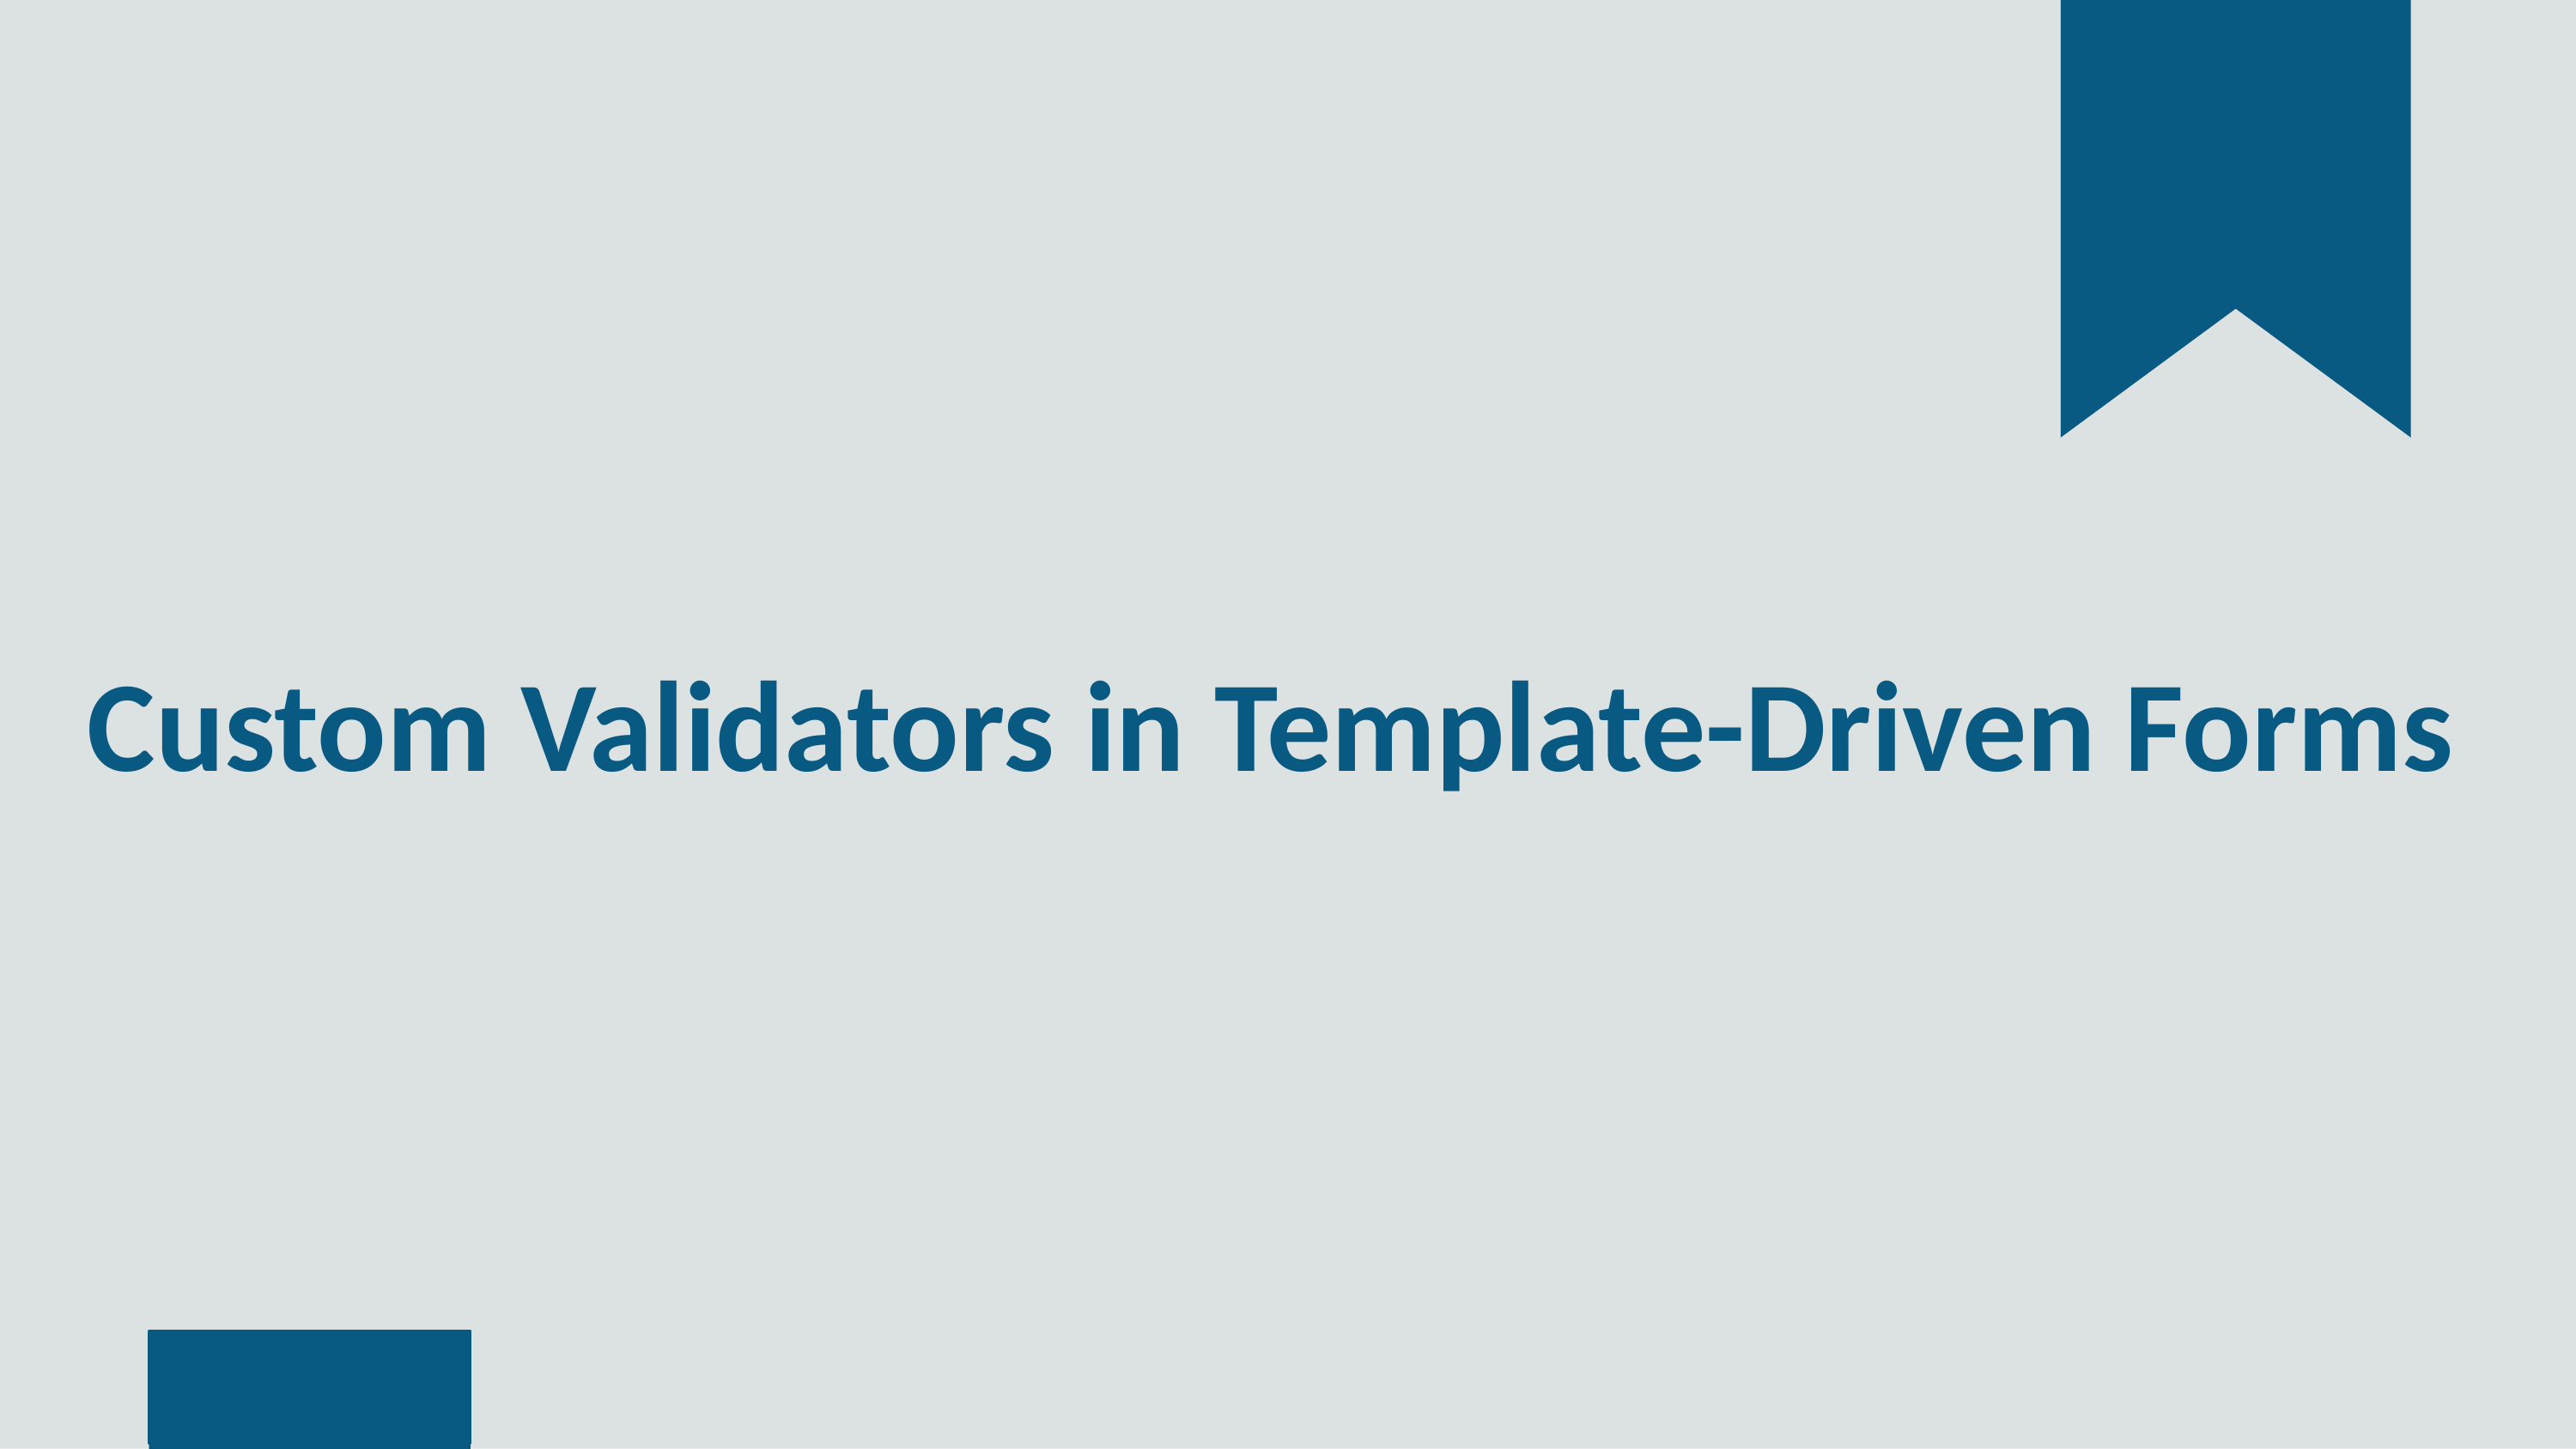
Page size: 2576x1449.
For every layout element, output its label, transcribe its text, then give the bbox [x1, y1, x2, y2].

title Custom Validators in Template-Driven Forms [85, 640, 2488, 885]
